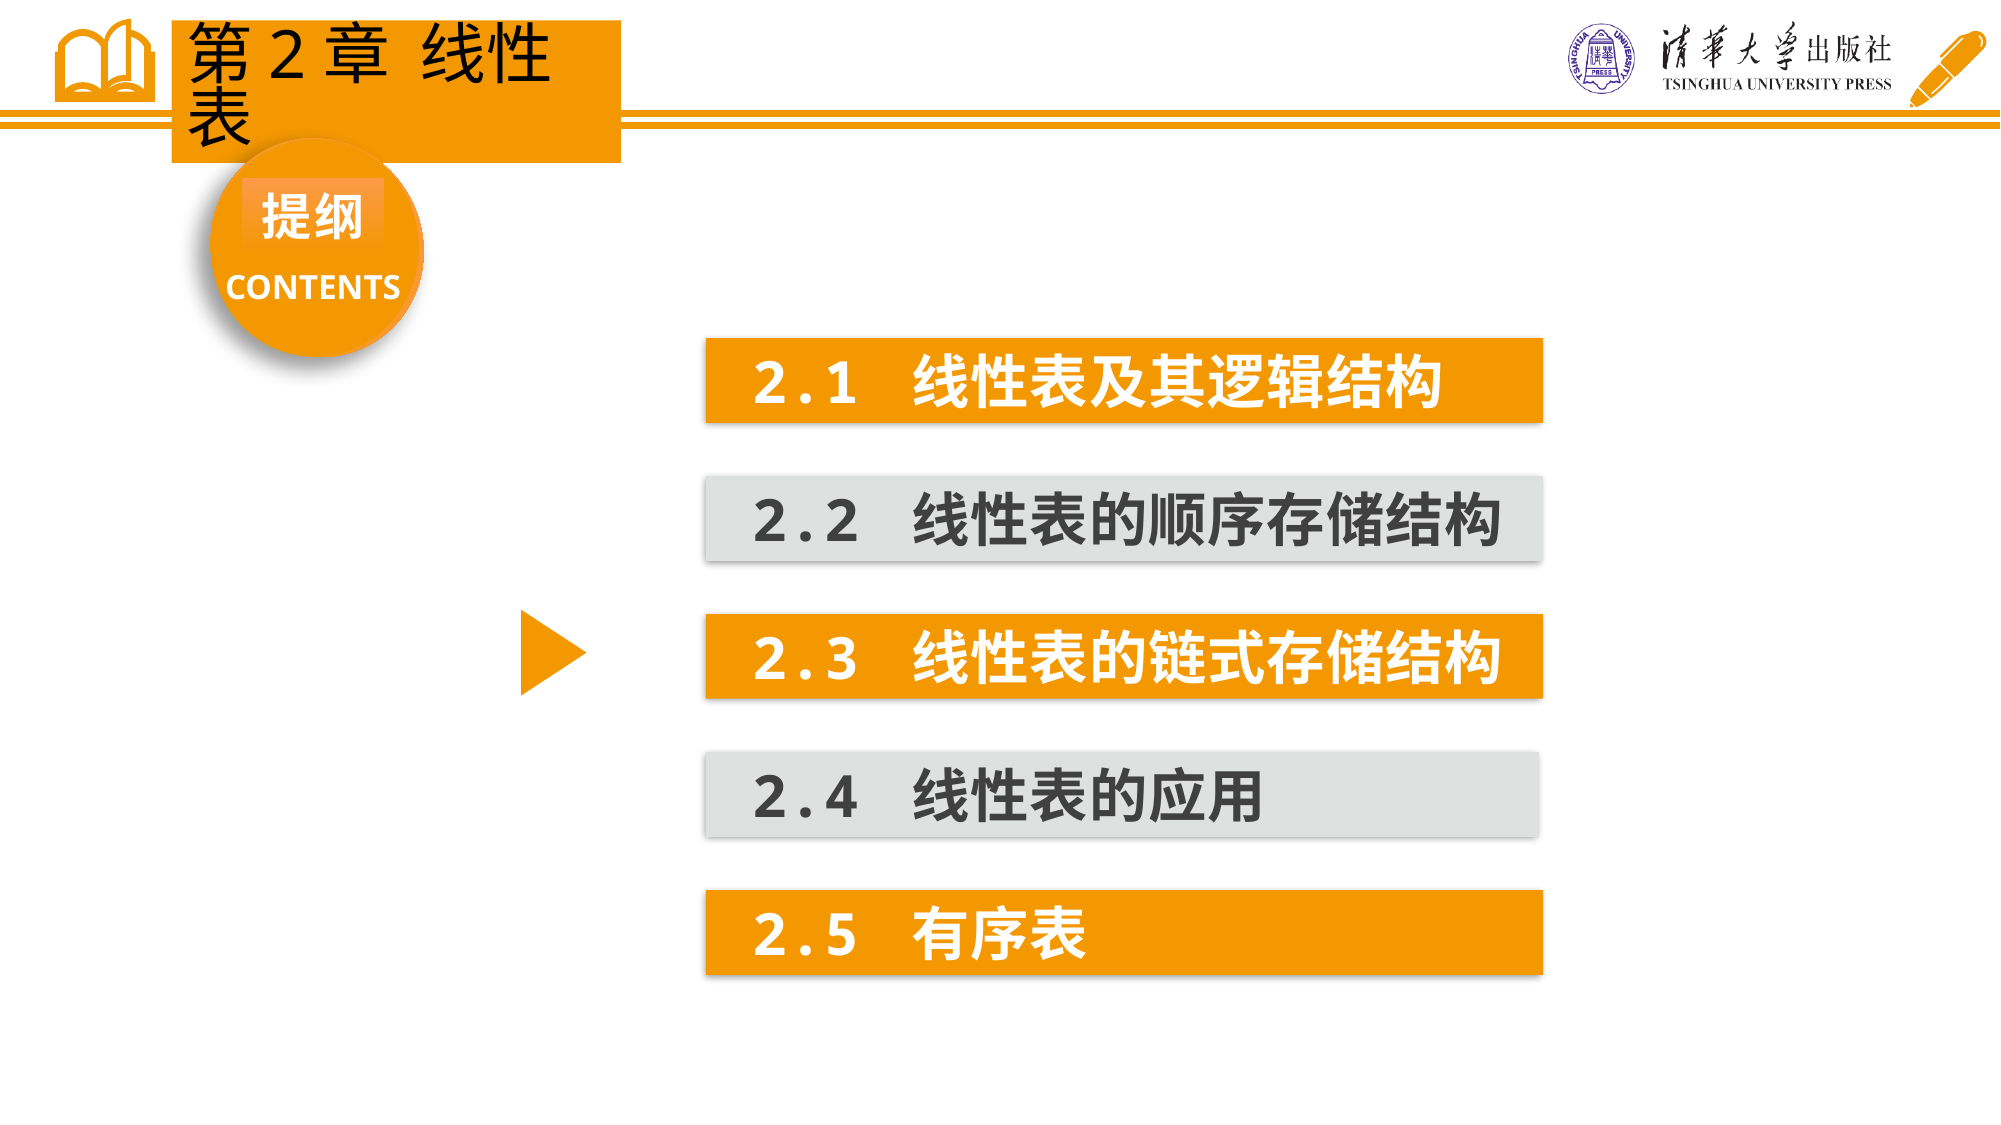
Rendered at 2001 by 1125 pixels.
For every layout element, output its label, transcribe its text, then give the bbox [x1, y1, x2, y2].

picture [1531, 0, 1973, 149]
text_box [519, 607, 589, 698]
text_box 2.4 线性表的应用 [705, 751, 1540, 838]
text_box 2.5 有序表 [705, 889, 1544, 976]
text_box 2.1 线性表及其逻辑结构 [705, 337, 1544, 424]
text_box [191, 136, 435, 359]
text_box 第2章 线性表 [171, 20, 622, 163]
text_box 2.3 线性表的链式存储结构 [705, 613, 1544, 700]
picture [1936, 78, 1948, 90]
text_box 2.2 线性表的顺序存储结构 [705, 475, 1544, 562]
